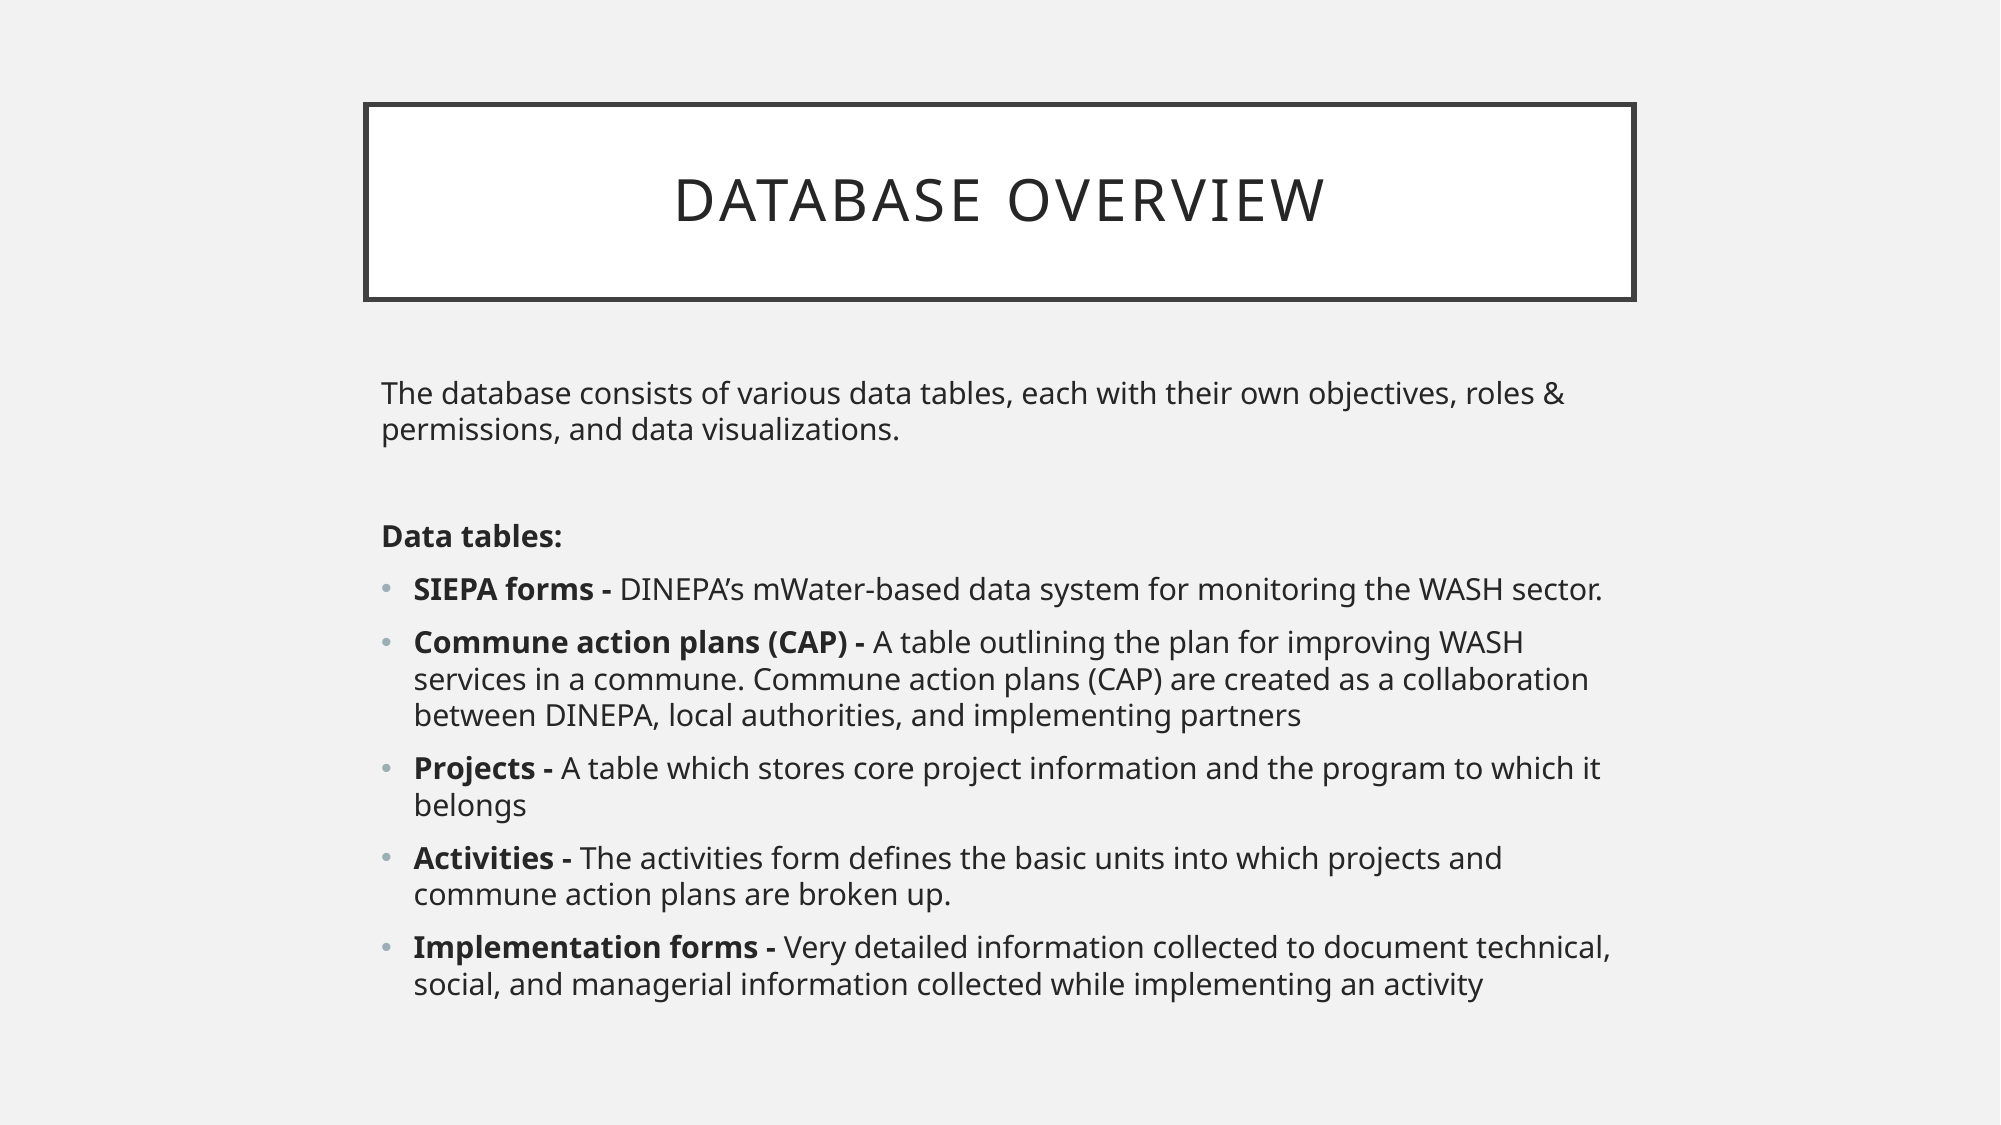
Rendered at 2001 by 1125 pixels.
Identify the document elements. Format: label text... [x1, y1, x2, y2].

title Database overview [363, 102, 1637, 302]
list The database consists of various data tables, each with their own objectives, roles & permissions, and data visualizations. Data tables: SIEPA forms - DINEPA’s mWater-based data system for monitoring the WASH sector. Commune action plans (CAP) - A table outlining the plan for improving WASH services in a commune. Commune action plans (CAP) are created as a collaboration between DINEPA, local authorities, and implementing partners Projects - A table which stores core project information and the program to which it belongs Activities - The activities form defines the basic units into which projects and commune action plans are broken up. Implementation forms - Very detailed information collected to document technical, social, and managerial information collected while implementing an activity [366, 366, 1629, 1083]
